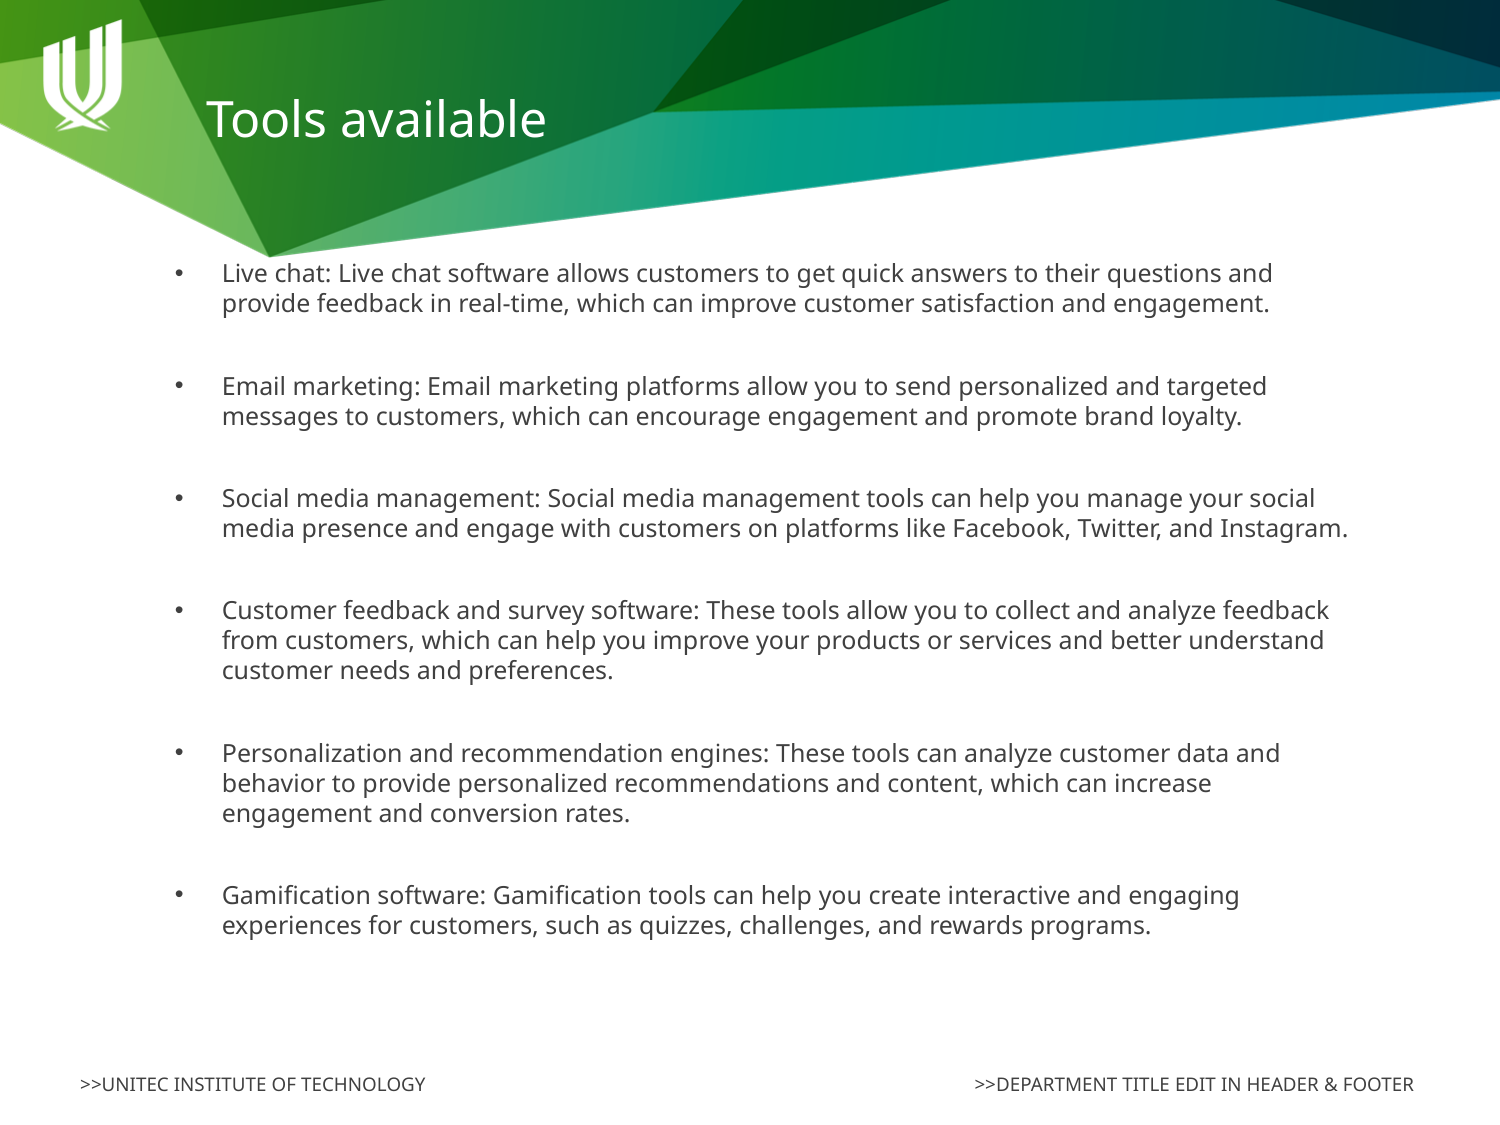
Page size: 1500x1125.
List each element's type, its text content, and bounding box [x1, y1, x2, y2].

picture [0, 0, 1500, 273]
footer >>DEPARTMENT TITLE EDIT IN HEADER & FOOTER [806, 1064, 1429, 1103]
title Tools available [191, 76, 1484, 160]
list Live chat: Live chat software allows customers to get quick answers to their questions and provide feedback in real-time, which can improve customer satisfaction and engagement. Email marketing: Email marketing platforms allow you to send personalized and targeted messages to customers, which can encourage engagement and promote brand loyalty. Social media management: Social media management tools can help you manage your social media presence and engage with customers on platforms like Facebook, Twitter, and Instagram. Customer feedback and survey software: These tools allow you to collect and analyze feedback from customers, which can help you improve your products or services and better understand customer needs and preferences. Personalization and recommendation engines: These tools can analyze customer data and behavior to provide personalized recommendations and content, which can increase engagement and conversion rates. Gamification software: Gamification tools can help you create interactive and engaging experiences for customers, such as quizzes, challenges, and rewards programs. [160, 250, 1381, 924]
